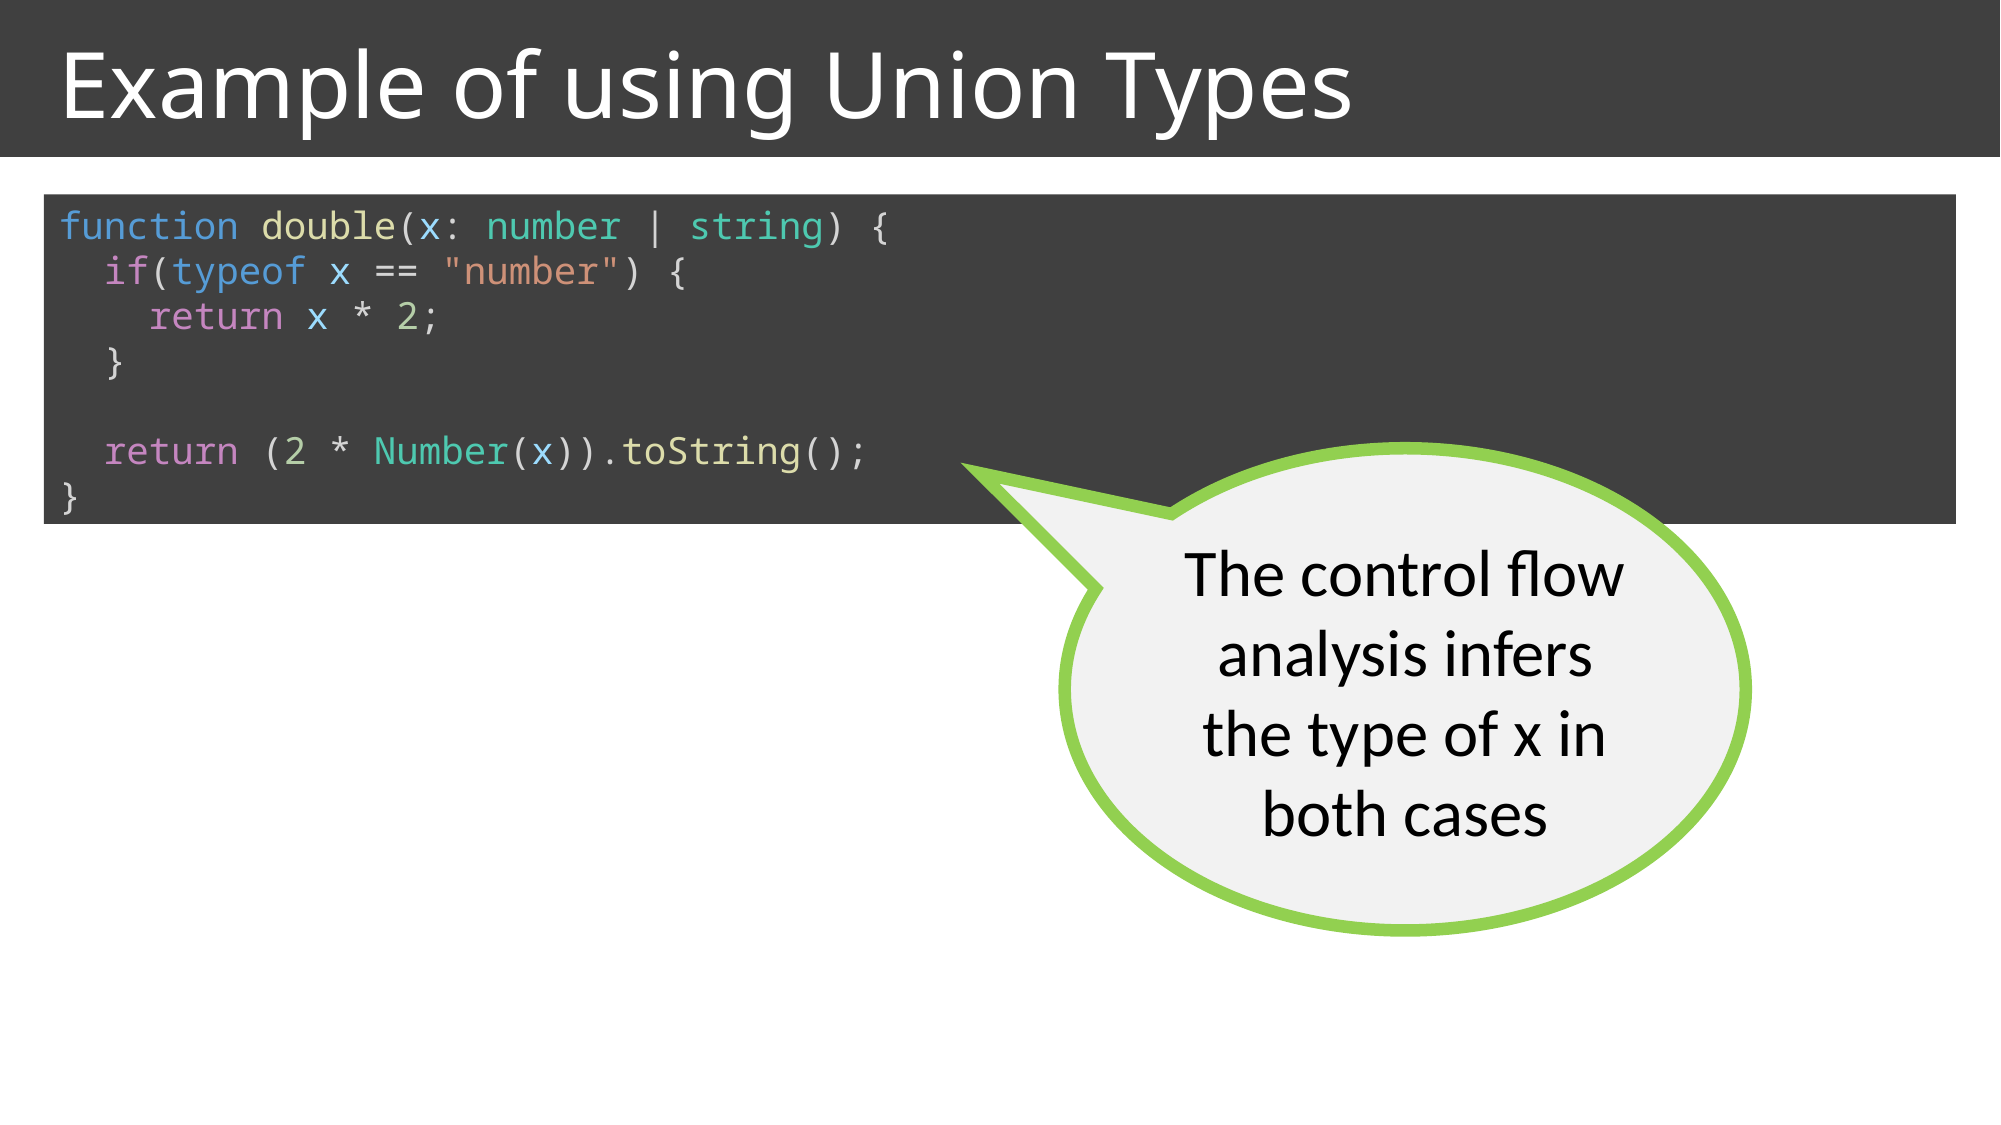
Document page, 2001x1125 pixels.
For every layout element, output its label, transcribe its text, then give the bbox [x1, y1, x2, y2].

text_box function double(x: number | string) { if(typeof x == "number") { return x * 2; } return (2 * Number(x)).toString(); } [43, 194, 1956, 524]
text_box The control flow analysis infers the type of x in both cases [976, 447, 1747, 932]
title Example of using Union Types [43, 0, 1956, 178]
